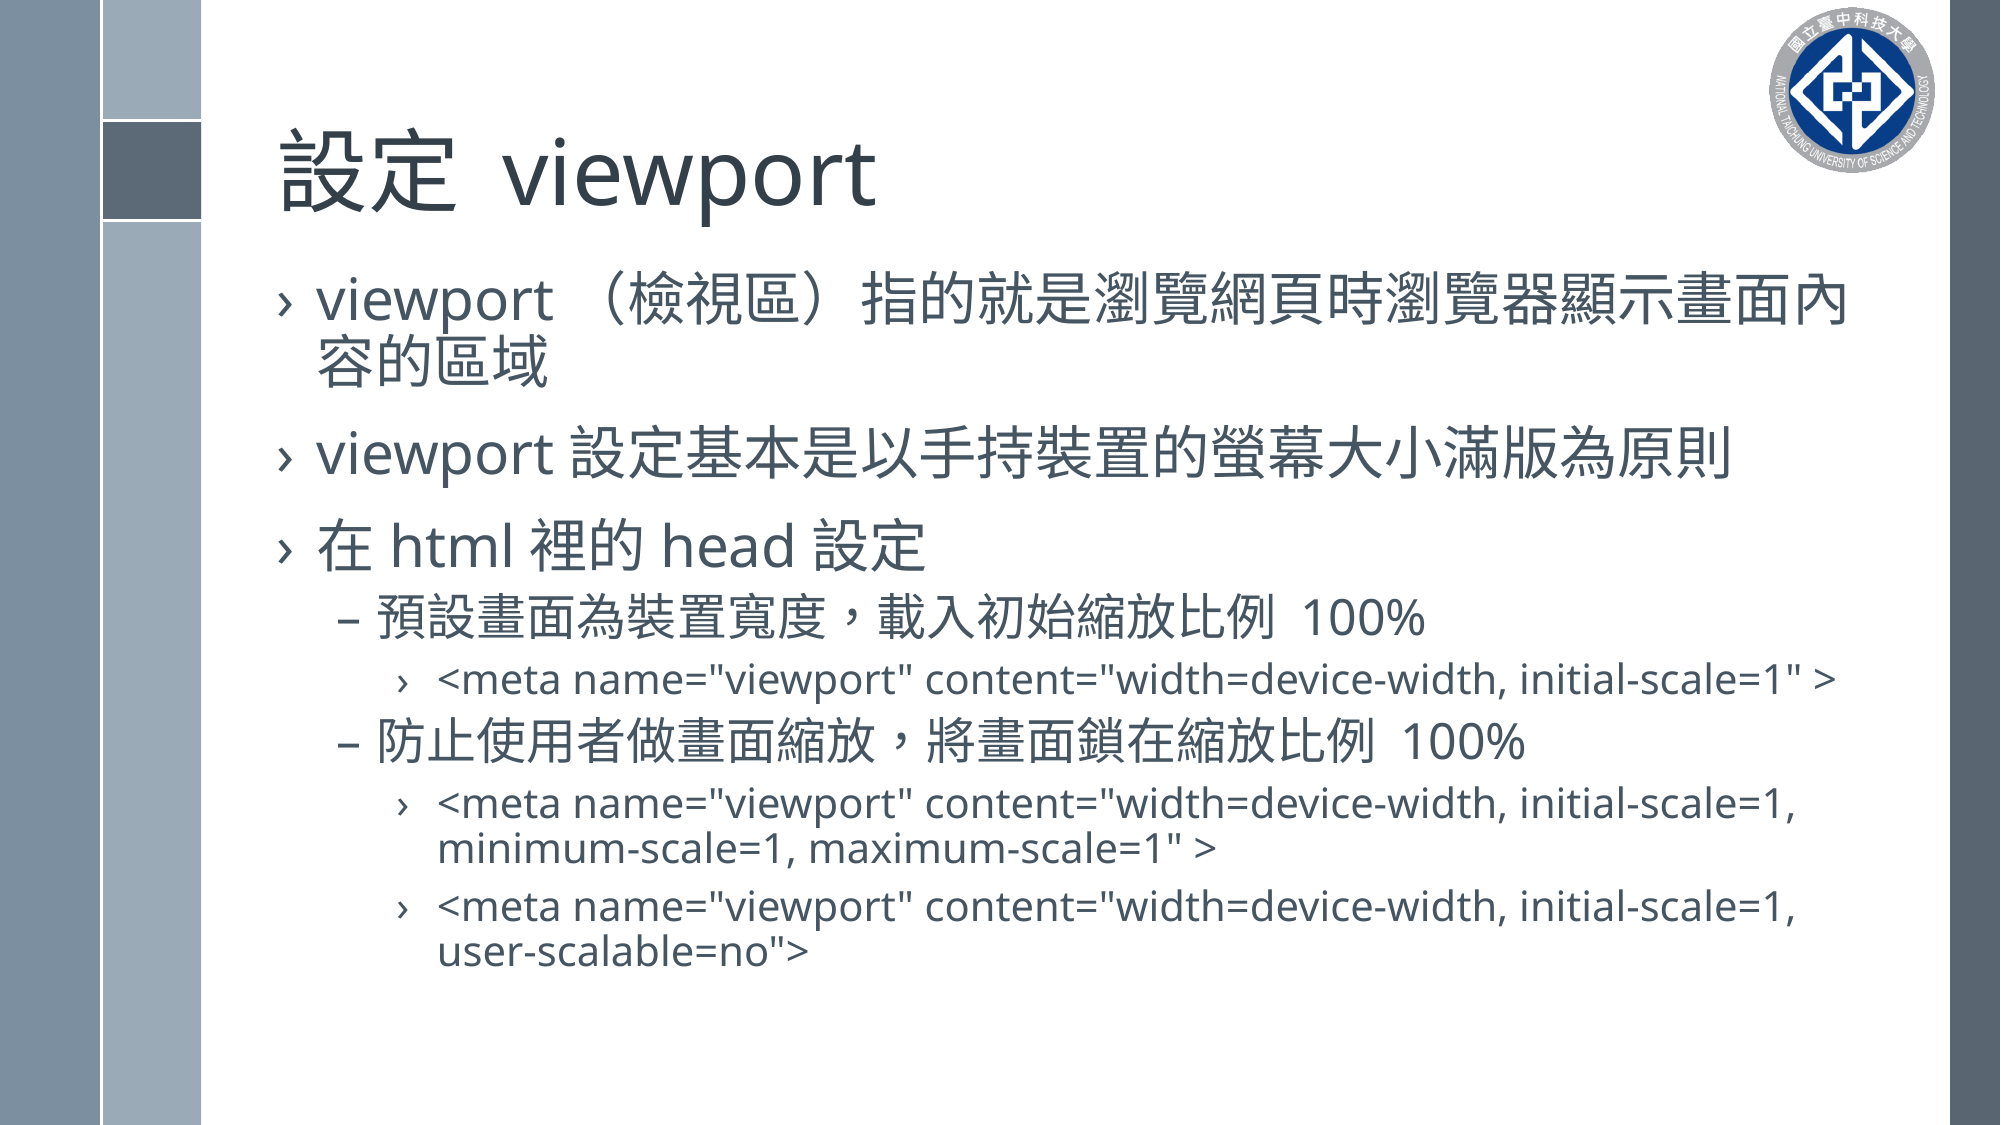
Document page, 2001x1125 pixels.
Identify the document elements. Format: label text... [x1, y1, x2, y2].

picture [1769, 7, 1935, 173]
title 設定 viewport [261, 29, 1867, 233]
list viewport（檢視區）指的就是瀏覽網頁時瀏覽器顯示畫面內容的區域 viewport設定基本是以手持裝置的螢幕大小滿版為原則 在html裡的head設定 預設畫面為裝置寬度，載入初始縮放比例 100% <meta name="viewport" content="width=device-width, initial-scale=1" > 防止使用者做畫面縮放，將畫面鎖在縮放比例 100% <meta name="viewport" content="width=device-width, initial-scale=1, minimum-scale=1, maximum-scale=1" > <meta name="viewport" content="width=device-width, initial-scale=1, user-scalable=no"> [261, 262, 1907, 1013]
